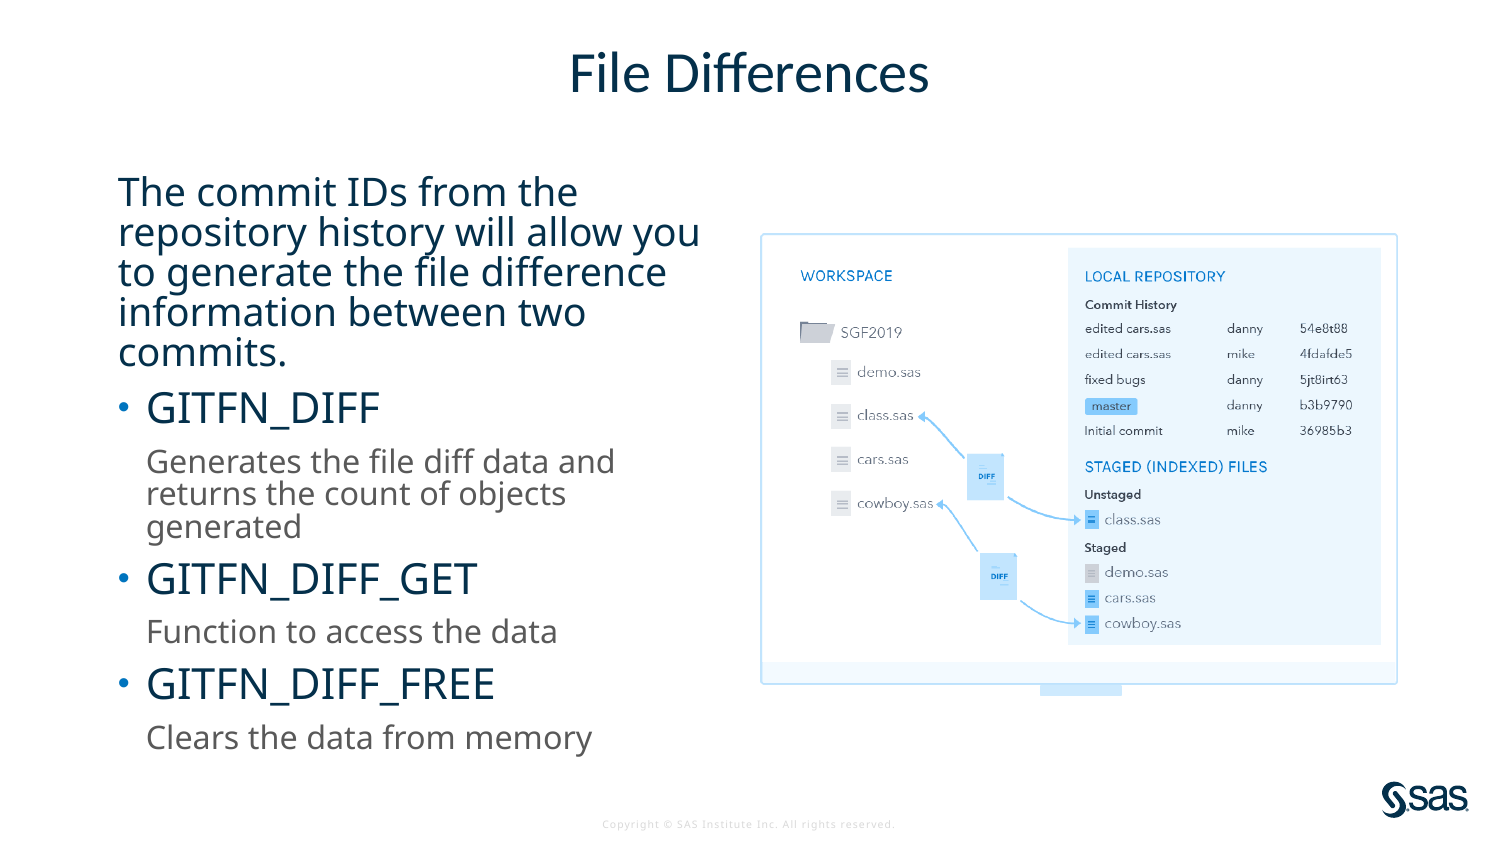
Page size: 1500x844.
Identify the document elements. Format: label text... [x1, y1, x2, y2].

title File Differences [102, 31, 1398, 107]
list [759, 233, 1398, 696]
list The commit IDs from the repository history will allow you to generate the file difference information between two commits. GITFN_DIFF Generates the file diff data and returns the count of objects generated GITFN_DIFF_GET Function to access the data GITFN_DIFF_FREE Clears the data from memory [102, 166, 741, 764]
